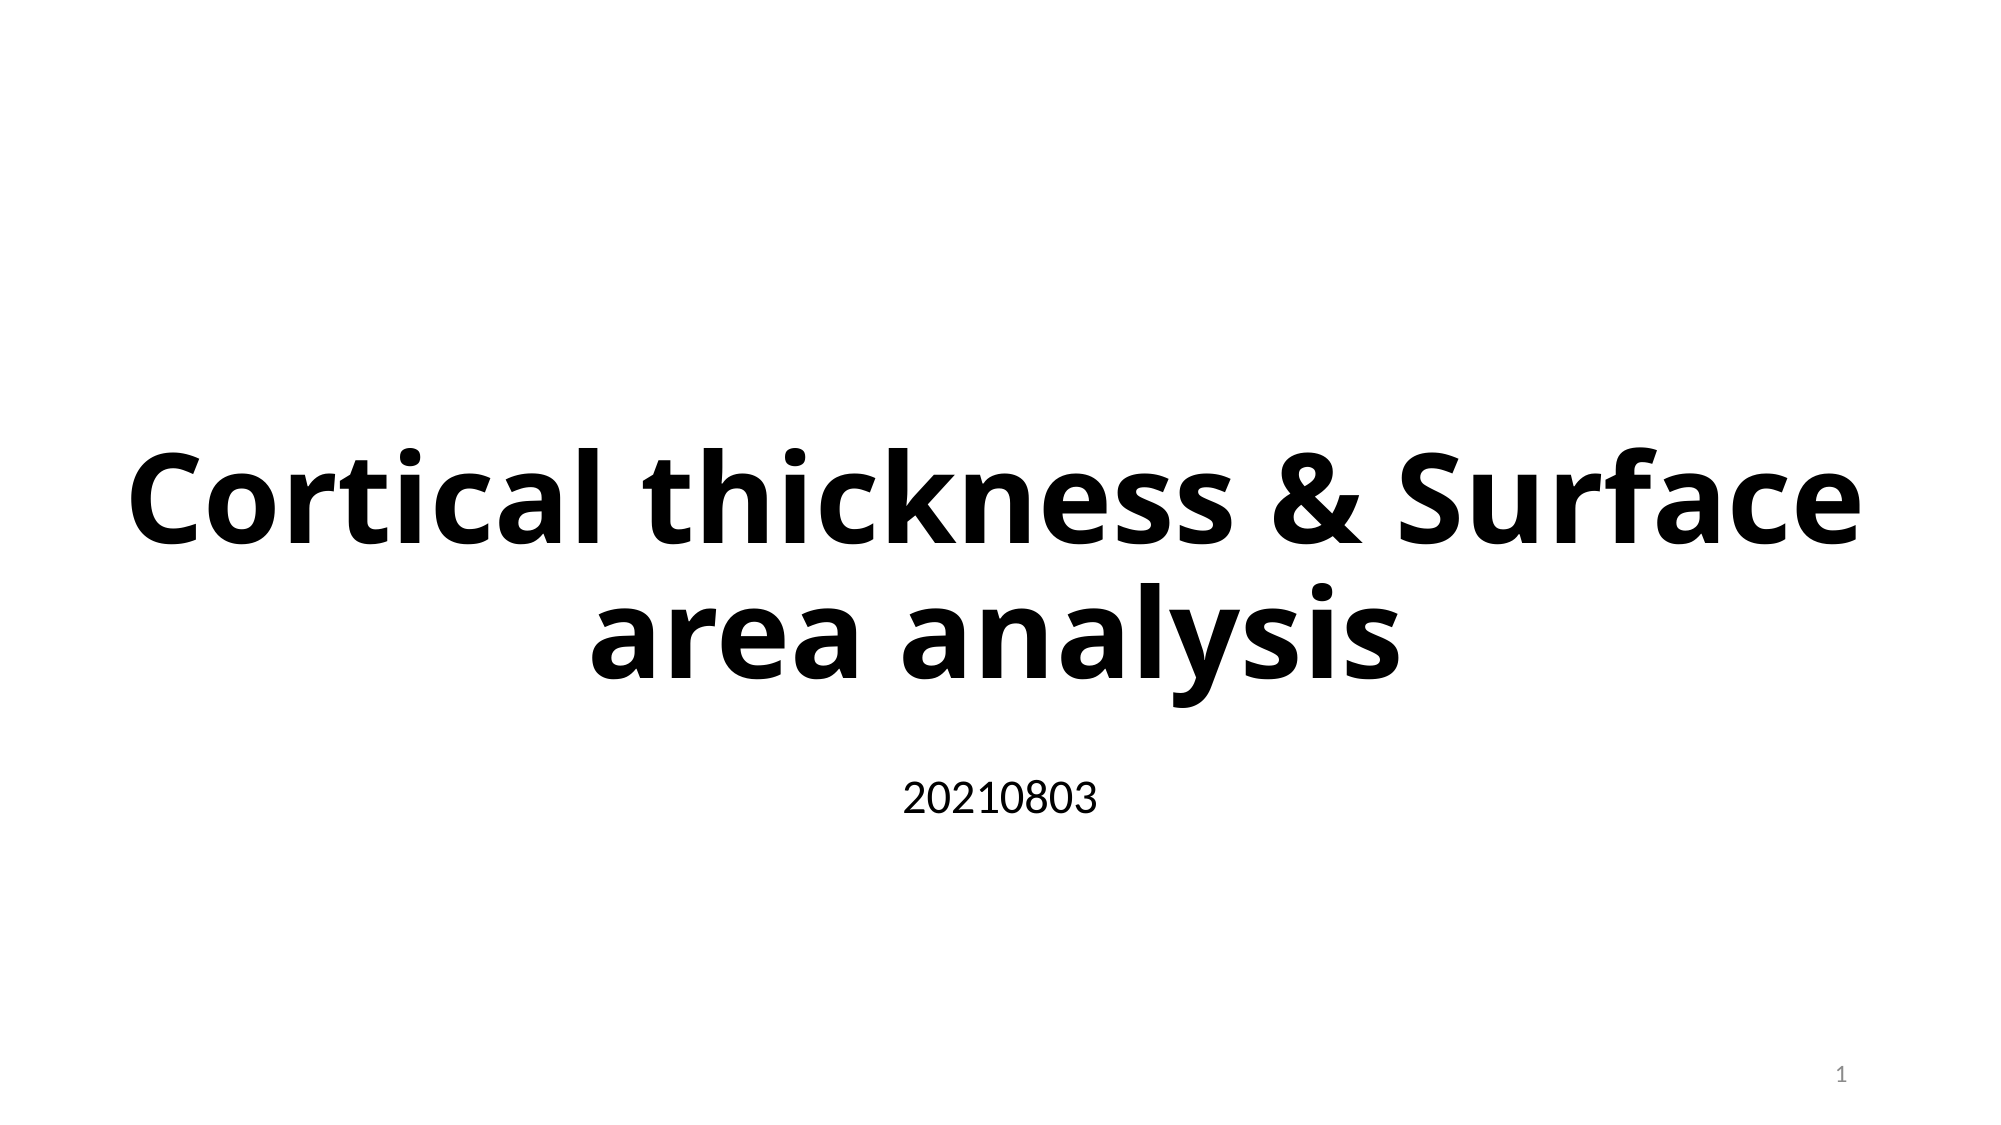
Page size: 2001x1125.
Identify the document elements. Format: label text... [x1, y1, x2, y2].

slide_number 1 [1412, 1042, 1863, 1103]
subtitle 20210803 [862, 763, 1138, 832]
title Cortical thickness & Surface area analysis [41, 184, 1950, 714]
